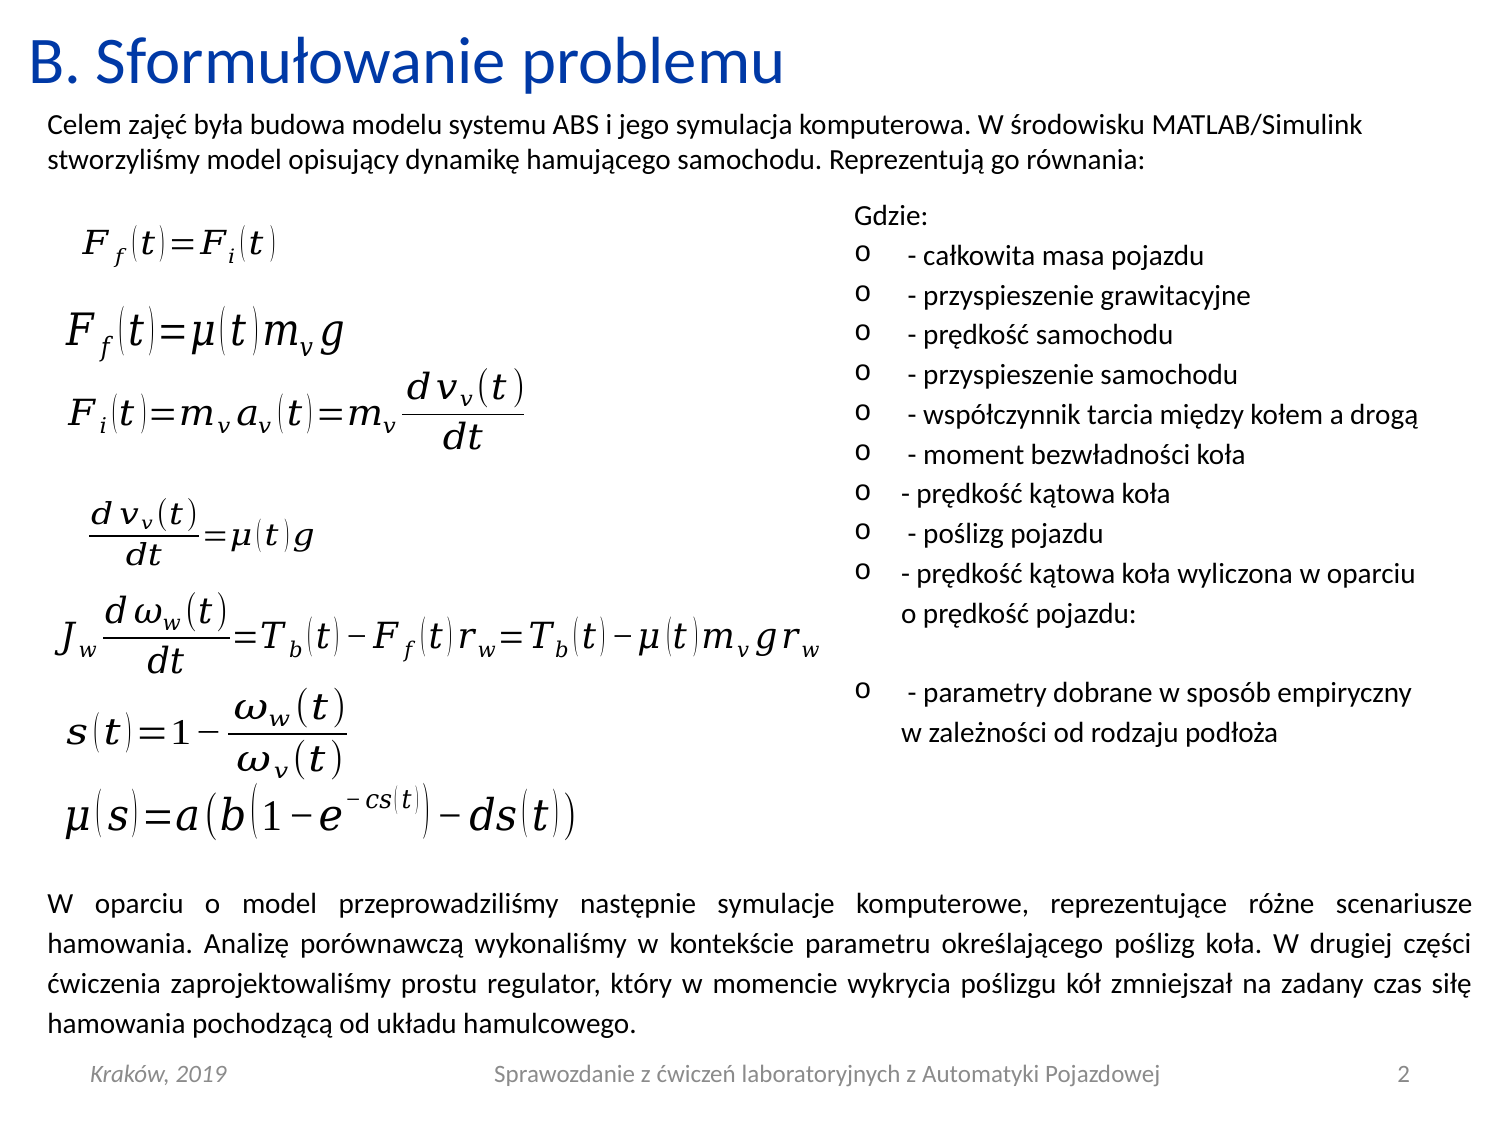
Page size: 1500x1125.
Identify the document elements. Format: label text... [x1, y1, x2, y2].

text_box W oparciu o model przeprowadziliśmy następnie symulacje komputerowe, reprezentujące różne scenariusze hamowania. Analizę porównawczą wykonaliśmy w kontekście parametru określającego poślizg koła. W drugiej części ćwiczenia zaprojektowaliśmy prostu regulator, który w momencie wykrycia poślizgu kół zmniejszał na zadany czas siłę hamowania pochodzącą od układu hamulcowego. [32, 872, 1488, 1047]
slide_number Kraków, 2019 [75, 1047, 425, 1103]
title B. Sformułowanie problemu [13, 3, 1364, 111]
slide_number 2 [1241, 1047, 1425, 1103]
footer Sprawozdanie z ćwiczeń laboratoryjnych z Automatyki Pojazdowej [443, 1047, 1212, 1103]
text_box Celem zajęć była budowa modelu systemu ABS i jego symulacja komputerowa. W środowisku MATLAB/Simulink stworzyliśmy model opisujący dynamikę hamującego samochodu. Reprezentują go równania: [32, 98, 1393, 183]
